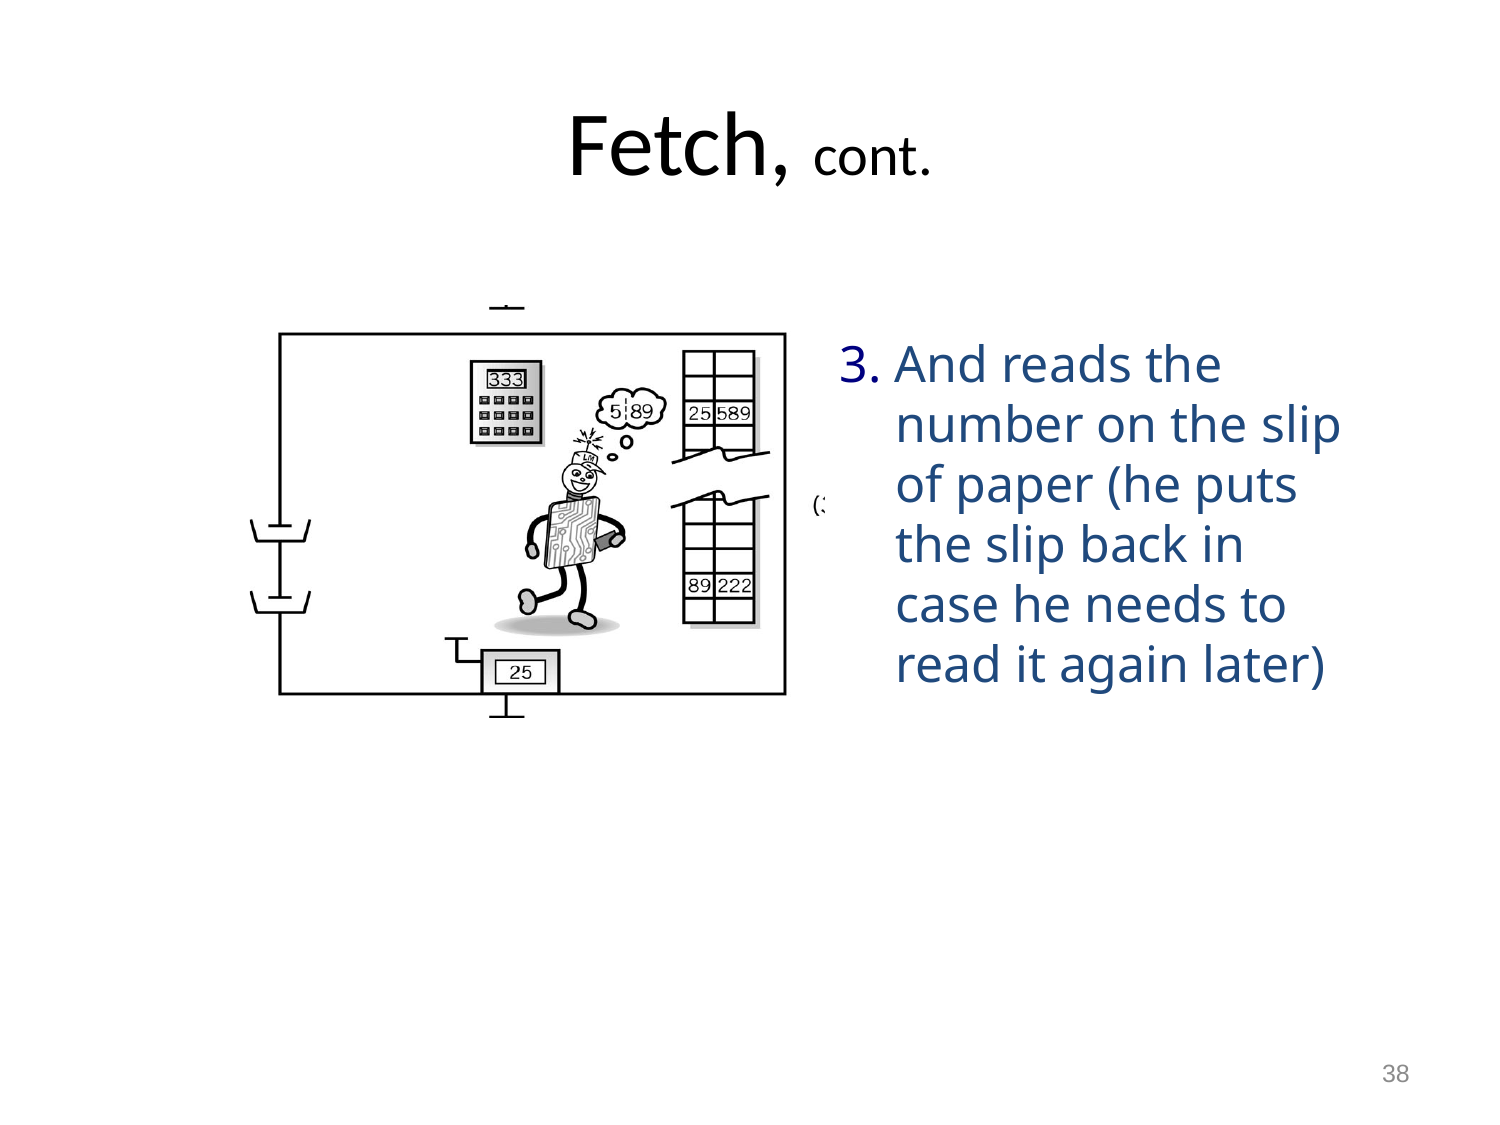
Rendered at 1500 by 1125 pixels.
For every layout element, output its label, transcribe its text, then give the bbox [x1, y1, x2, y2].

text_box 3. And reads the number on the slip of paper (he puts the slip back in case he needs to read it again later) [824, 324, 1363, 785]
slide_number 38 [1074, 1042, 1425, 1103]
title Fetch, cont. [75, 45, 1425, 233]
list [249, 304, 838, 719]
